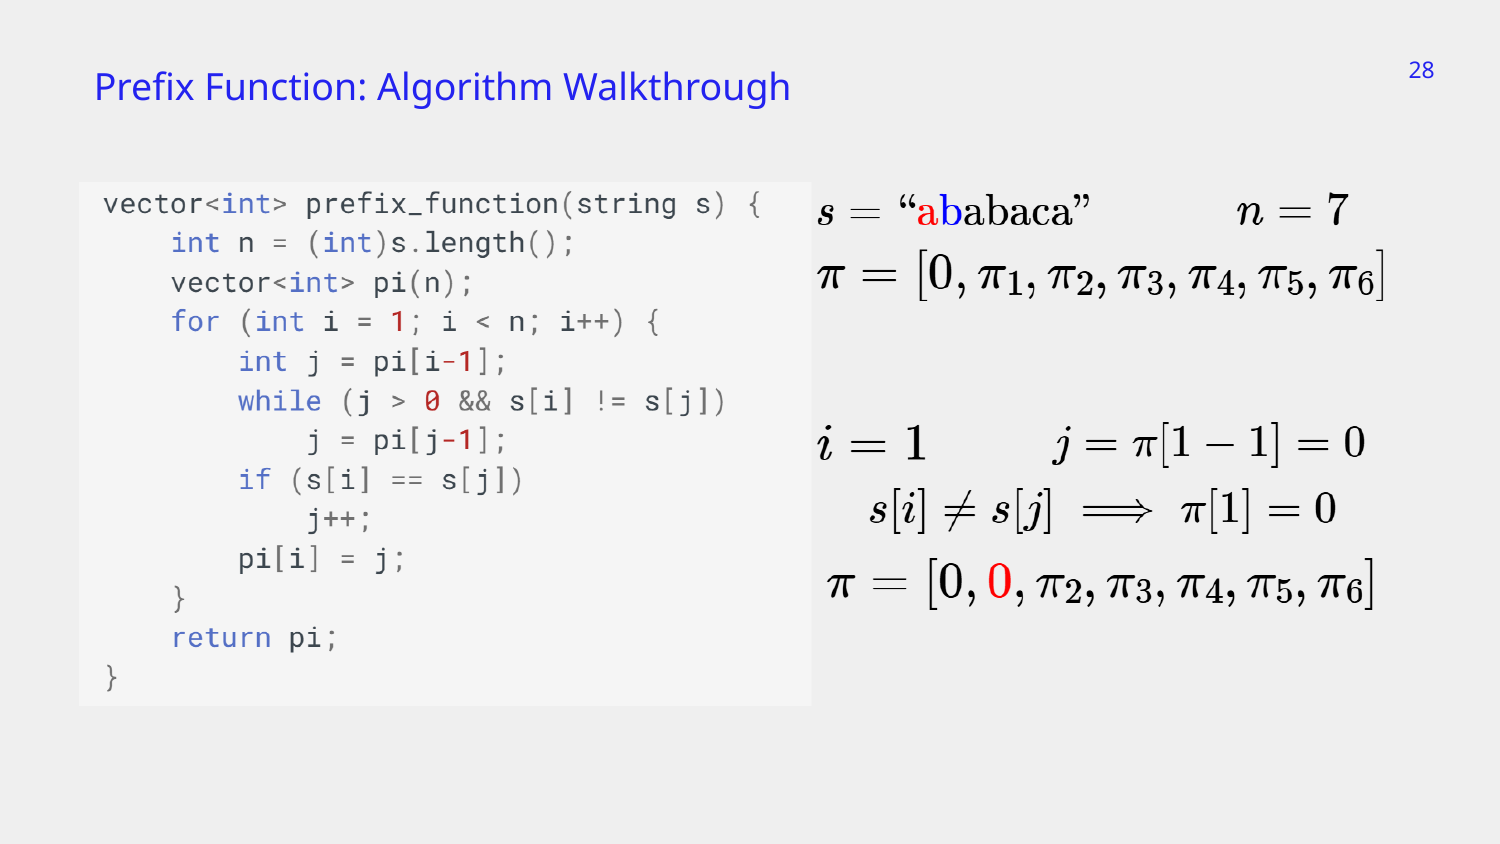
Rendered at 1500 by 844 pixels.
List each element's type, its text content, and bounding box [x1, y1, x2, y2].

slide_number ‹#› [1392, 41, 1450, 71]
subtitle Prefix Function: Algorithm Walkthrough [78, 47, 1353, 183]
picture [78, 182, 1393, 707]
picture [863, 410, 1371, 544]
picture [821, 545, 1383, 622]
